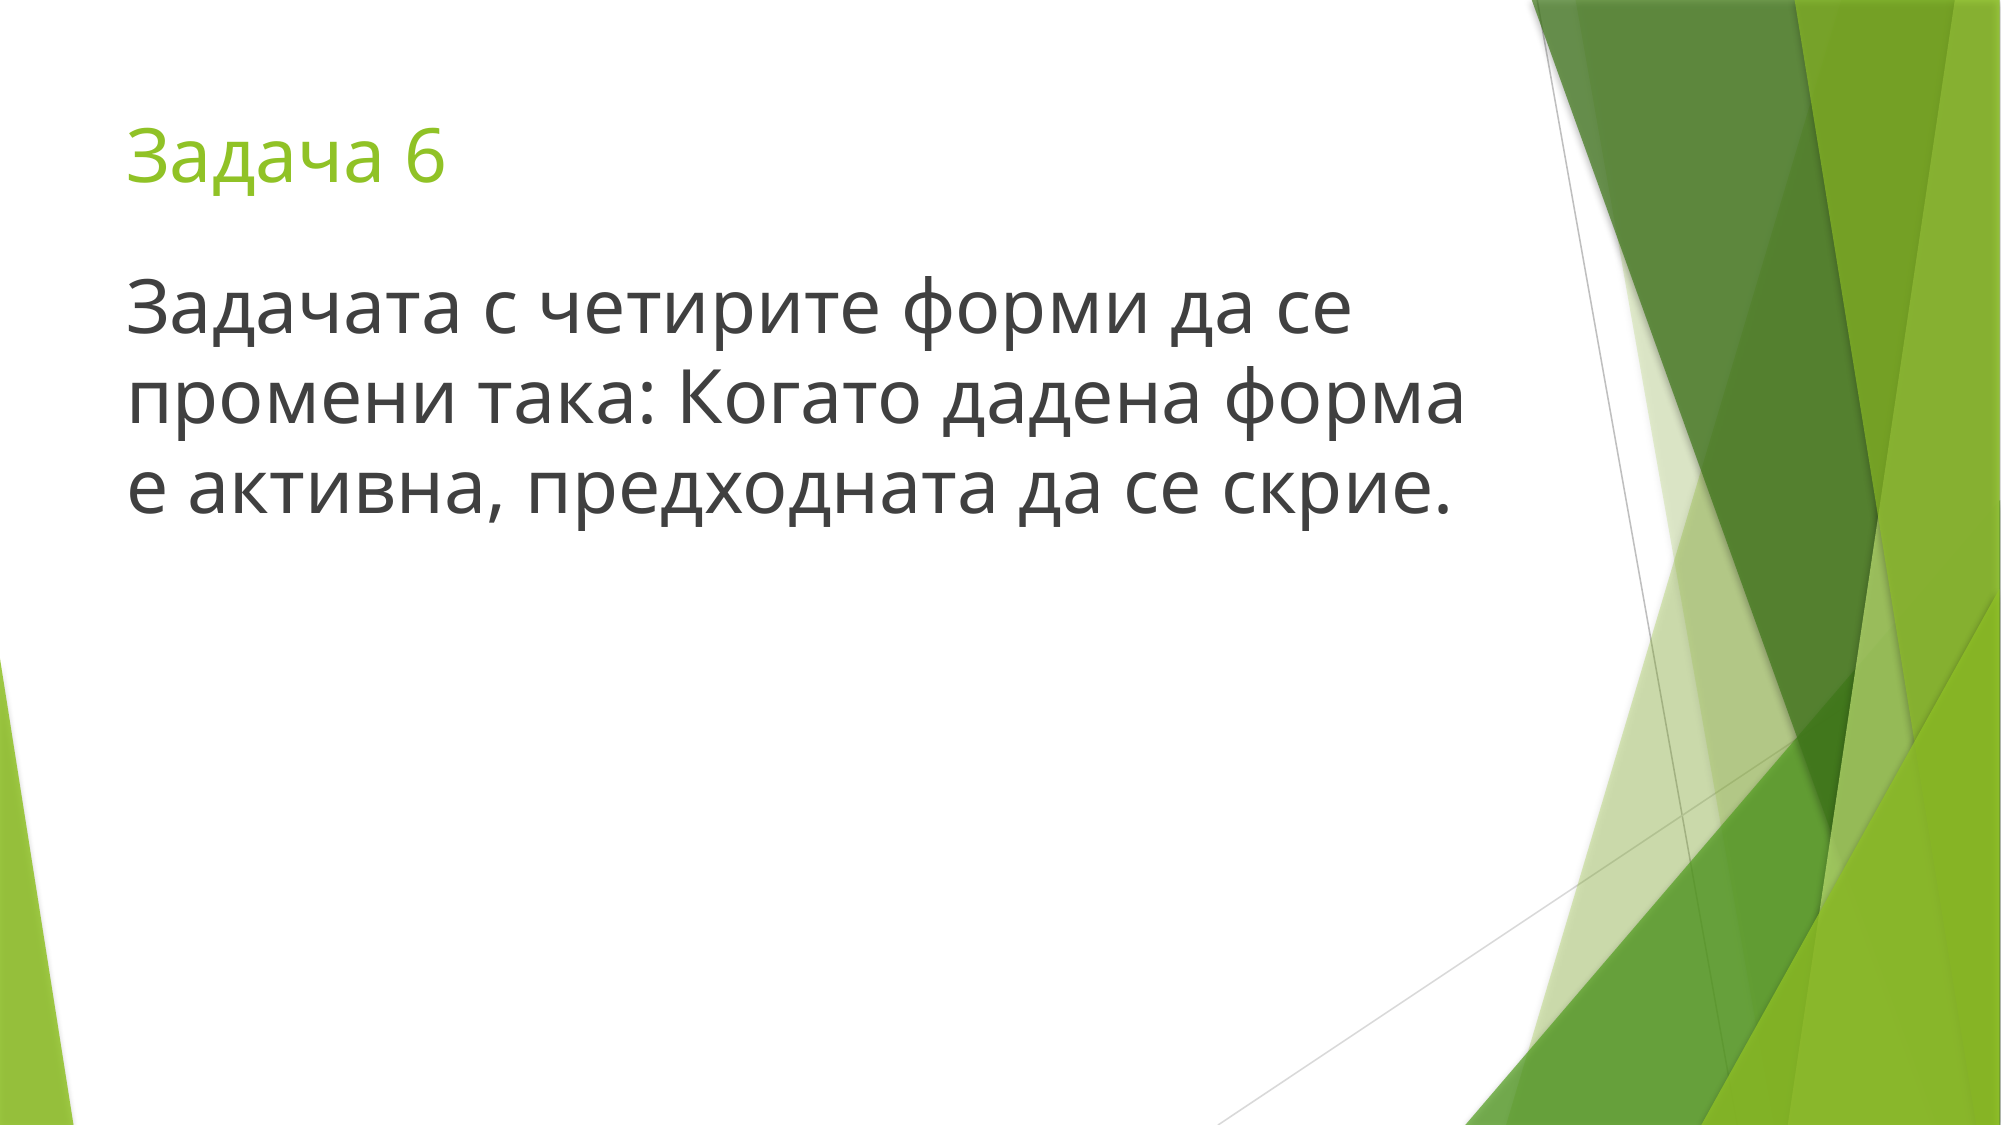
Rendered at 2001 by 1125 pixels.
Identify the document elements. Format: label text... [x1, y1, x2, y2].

list Задачата с четирите форми да се промени така: Когато дадена форма е активна, предходната да се скрие. [111, 250, 1522, 888]
title Задача 6 [111, 99, 1522, 250]
